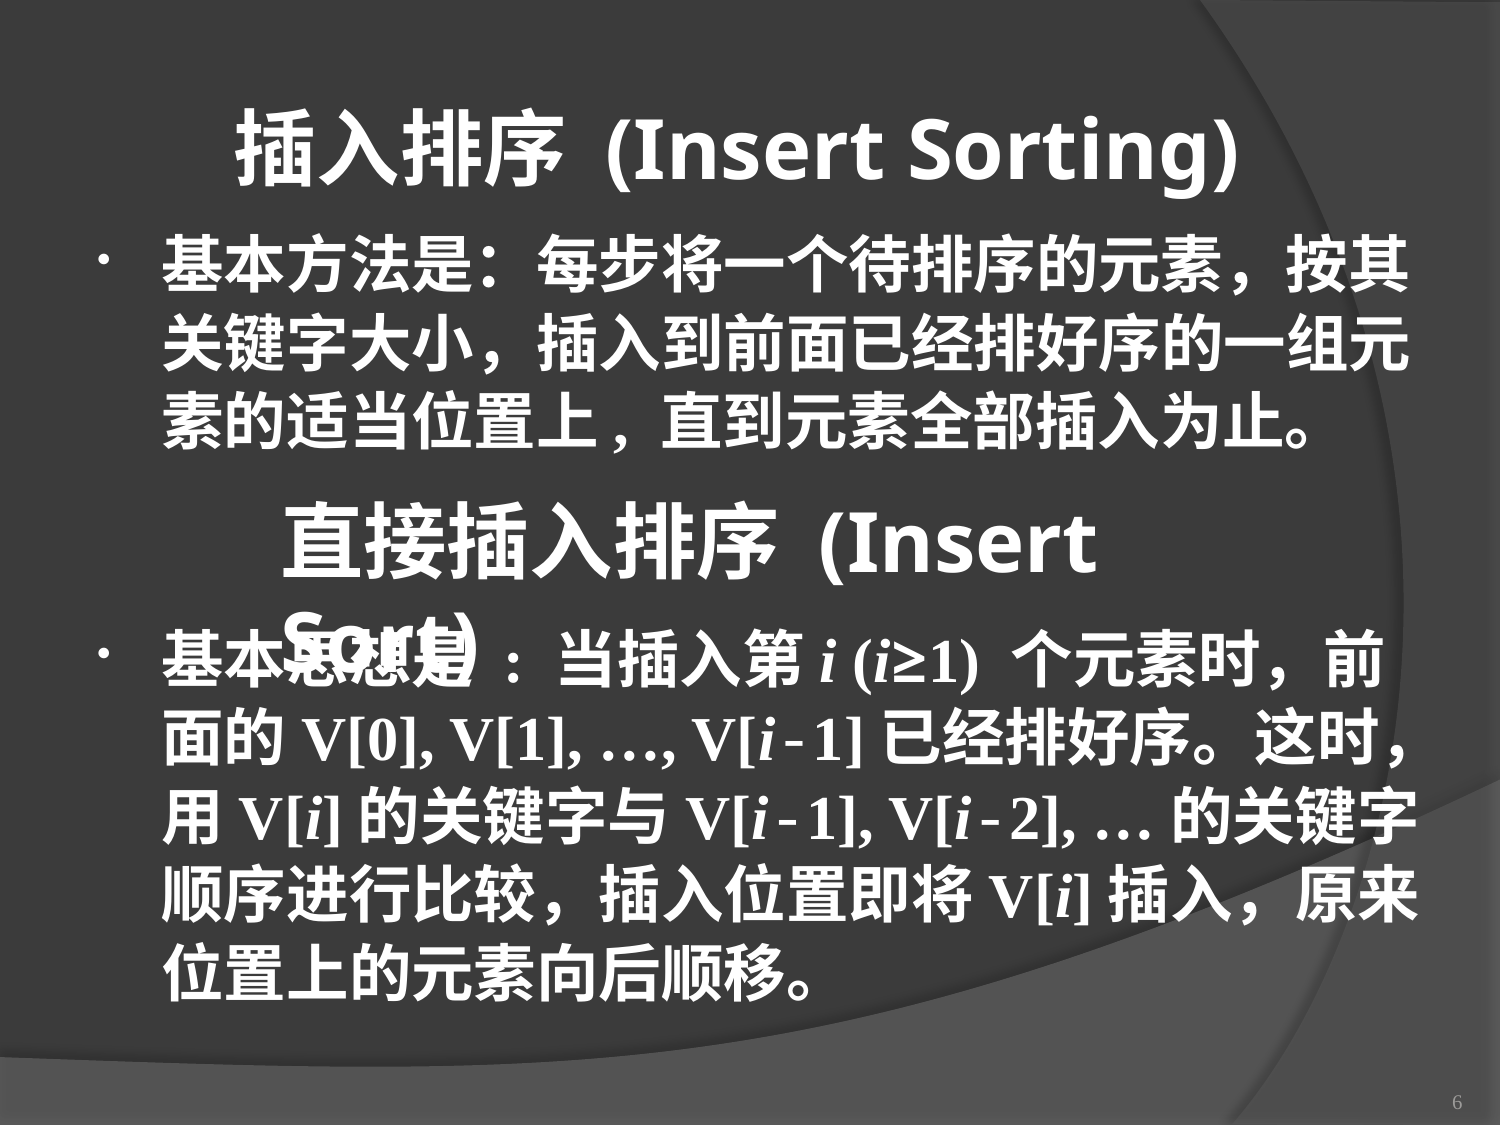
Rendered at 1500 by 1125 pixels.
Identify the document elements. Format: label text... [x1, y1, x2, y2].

slide_number 6 [1337, 1053, 1463, 1114]
list 基本方法是：每步将一个待排序的元素，按其关键字大小，插入到前面已经排好序的一组元素的适当位置上, 直到元素全部插入为止。 基本思想是 : 当插入第i (i≥1) 个元素时，前面的V[0], V[1], …, V[i-1]已经排好序。这时，用V[i]的关键字与V[i-1], V[i-2], …的关键字顺序进行比较，插入位置即将V[i]插入，原来位置上的元素向后顺移。 [77, 214, 1453, 1065]
text_box 直接插入排序 (Insert Sort) [265, 481, 1238, 697]
title 插入排序 (Insert Sorting) [224, 72, 1250, 214]
